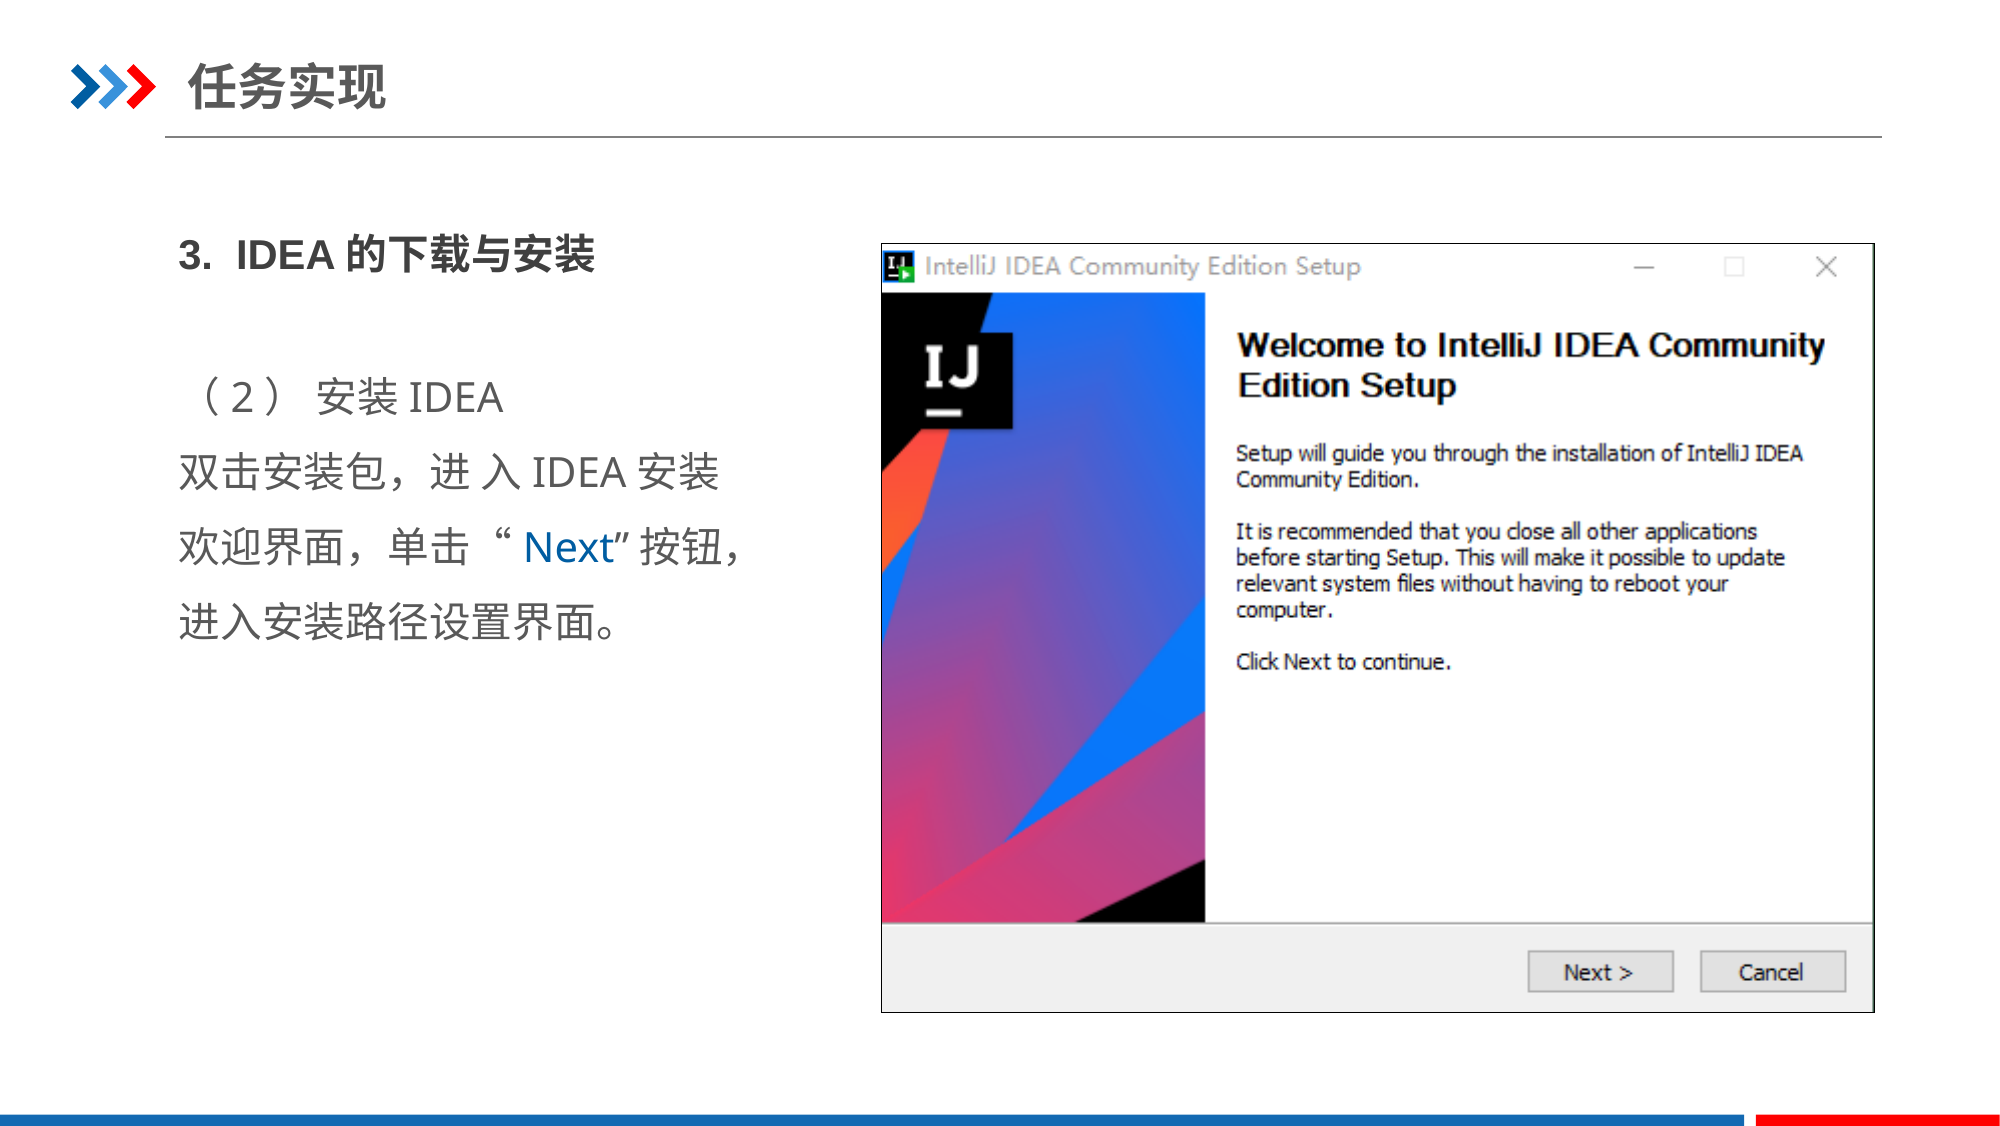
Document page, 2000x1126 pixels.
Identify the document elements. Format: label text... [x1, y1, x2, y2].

text_box [373, 214, 425, 260]
picture [881, 243, 1875, 1013]
text_box 3. IDEA的下载与安装 [163, 220, 685, 286]
text_box 任务实现 [187, 43, 827, 127]
text_box （2） 安装IDEA 双击安装包，进 入IDEA安装欢迎界面，单击“Next”按钮，进入安装路径设置界面。 [164, 338, 747, 654]
